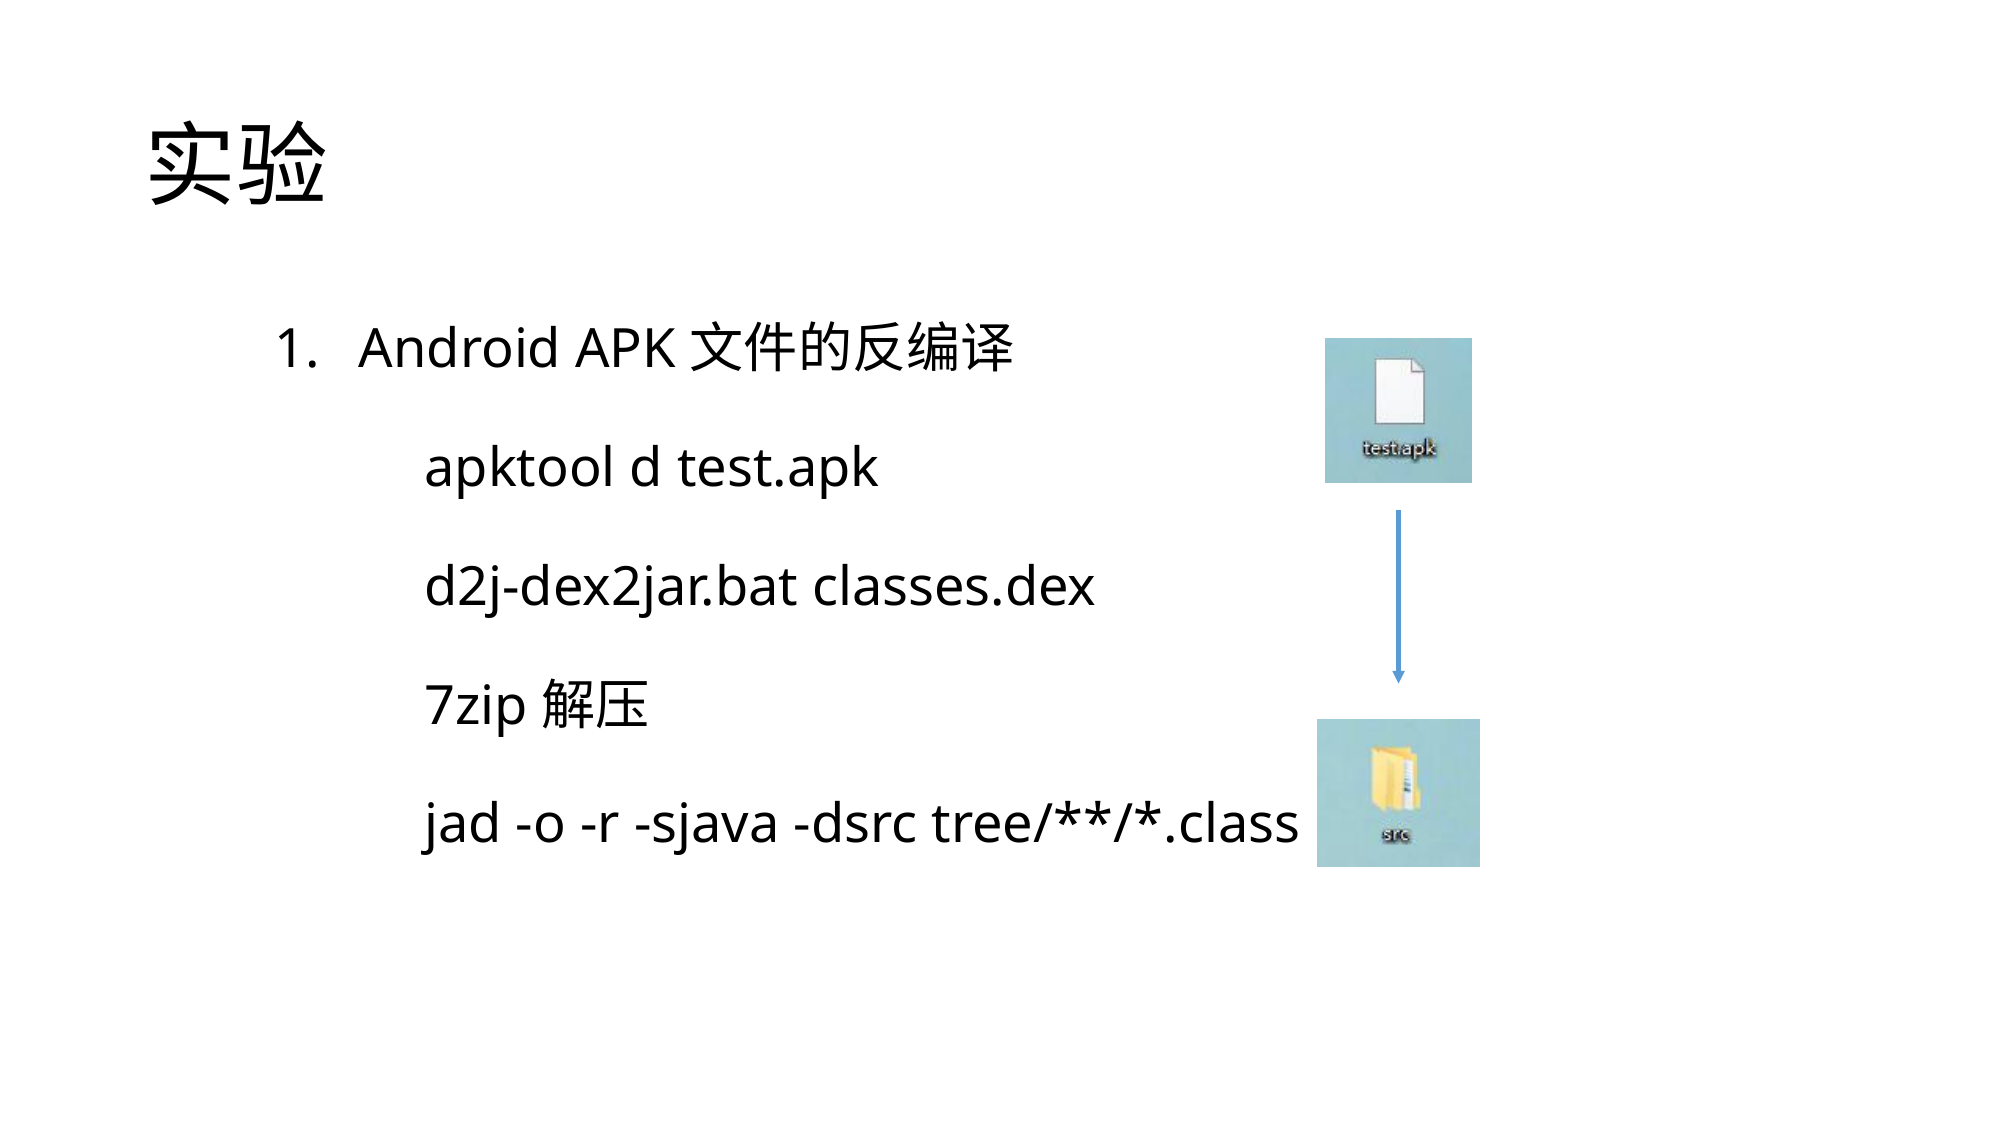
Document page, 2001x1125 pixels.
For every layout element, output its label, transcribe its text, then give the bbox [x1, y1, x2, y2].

title 实验 [136, 59, 1863, 278]
picture [1324, 338, 1473, 483]
picture [1317, 719, 1481, 868]
text_box Android APK文件的反编译 apktool d test.apk d2j-dex2jar.bat classes.dex 7zip解压 jad -o -r -sjava -dsrc tree/**/*.class [266, 277, 1747, 862]
